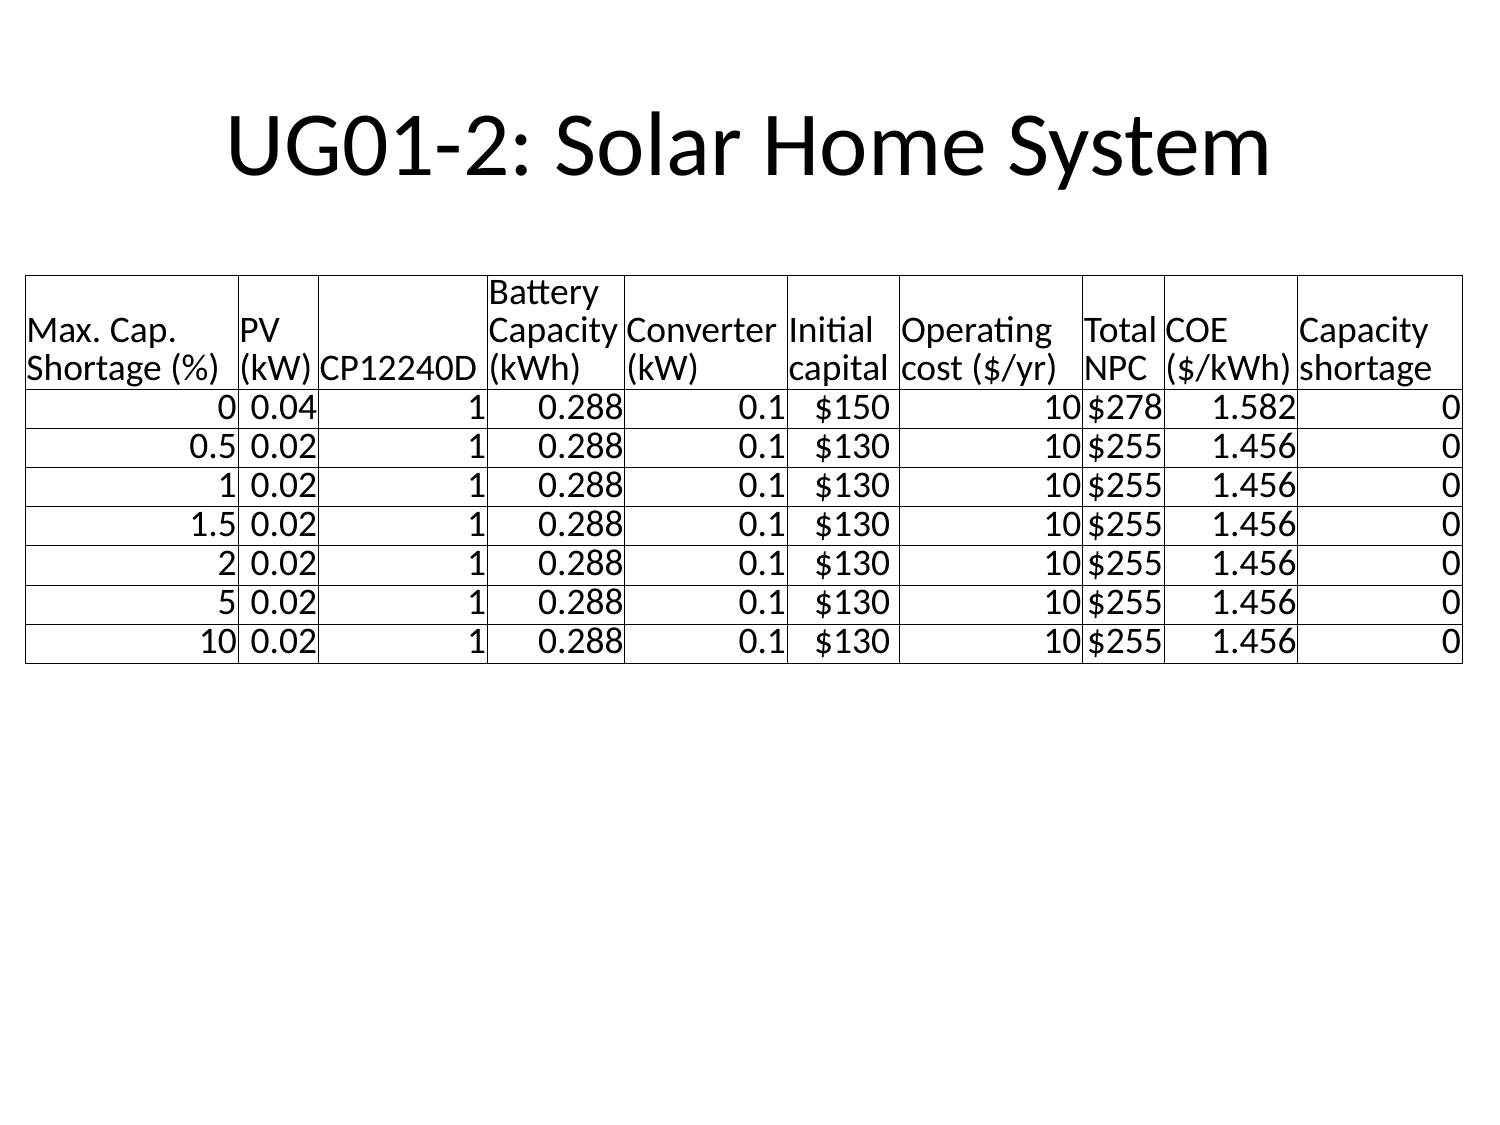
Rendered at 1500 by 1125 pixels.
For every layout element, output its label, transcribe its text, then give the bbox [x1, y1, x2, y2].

table_header Total NPC [1083, 276, 1164, 389]
table_cell $130 [788, 625, 899, 663]
table_cell 10 [900, 546, 1082, 585]
table_cell $255 [1083, 586, 1164, 624]
table_header Max. Cap. Shortage (%) [26, 276, 238, 389]
table_cell 1 [319, 390, 487, 428]
table_cell 1 [319, 468, 487, 506]
table_cell 0.288 [488, 625, 624, 663]
table_header CP12240D [319, 276, 487, 389]
table_cell 0.1 [625, 586, 787, 624]
table_header COE ($/kWh) [1165, 276, 1297, 389]
table_cell 10 [900, 390, 1082, 428]
table_cell 0 [1298, 429, 1462, 467]
table_cell 0 [1298, 586, 1462, 624]
table_cell 10 [900, 586, 1082, 624]
table_cell $130 [788, 507, 899, 545]
table_cell 1 [319, 546, 487, 585]
table_cell $278 [1083, 390, 1164, 428]
table_cell 10 [900, 625, 1082, 663]
table_cell 0.288 [488, 468, 624, 506]
table_cell 1.456 [1165, 468, 1297, 506]
table_cell 1 [319, 429, 487, 467]
table_cell 1.456 [1165, 429, 1297, 467]
table_cell 0.04 [239, 390, 318, 428]
table_cell 0.1 [625, 507, 787, 545]
table_cell 0.02 [239, 429, 318, 467]
table_header PV (kW) [239, 276, 318, 389]
table_header Operating cost ($/yr) [900, 276, 1082, 389]
table_cell 0.1 [625, 429, 787, 467]
table_cell 10 [900, 429, 1082, 467]
table_cell 0 [1298, 546, 1462, 585]
table_cell 1 [319, 507, 487, 545]
table_cell 10 [900, 468, 1082, 506]
table_cell 0.288 [488, 507, 624, 545]
table_cell 0.5 [26, 429, 238, 467]
table_header Capacity shortage [1298, 276, 1462, 389]
table_cell 1 [319, 625, 487, 663]
title UG01-2: Solar Home System [75, 45, 1425, 233]
table_cell 0.02 [239, 625, 318, 663]
table_cell $130 [788, 429, 899, 467]
table_cell $130 [788, 468, 899, 506]
table_cell 0.02 [239, 468, 318, 506]
table_header Initial capital [788, 276, 899, 389]
table_cell 0.1 [625, 390, 787, 428]
table_cell 0 [1298, 625, 1462, 663]
table_cell 0.02 [239, 507, 318, 545]
table_cell 1.5 [26, 507, 238, 545]
table_cell 0.02 [239, 586, 318, 624]
table_cell 1.456 [1165, 507, 1297, 545]
table_cell 0.1 [625, 546, 787, 585]
table_cell 0.288 [488, 390, 624, 428]
table_header Battery Capacity (kWh) [488, 276, 624, 389]
table_cell $130 [788, 546, 899, 585]
table_cell 5 [26, 586, 238, 624]
table_cell 0.02 [239, 546, 318, 585]
table_cell 0 [1298, 468, 1462, 506]
table_cell $150 [788, 390, 899, 428]
table_cell 2 [26, 546, 238, 585]
table_cell 1 [319, 586, 487, 624]
table_header Converter (kW) [625, 276, 787, 389]
table_cell 1.456 [1165, 586, 1297, 624]
table_cell 0.1 [625, 625, 787, 663]
table_cell $255 [1083, 546, 1164, 585]
table_cell 10 [26, 625, 238, 663]
table_cell $255 [1083, 429, 1164, 467]
table_cell $255 [1083, 468, 1164, 506]
table_cell $255 [1083, 507, 1164, 545]
table_cell 0 [1298, 390, 1462, 428]
table_cell 0.1 [625, 468, 787, 506]
table_cell 1.456 [1165, 625, 1297, 663]
table_cell 0.288 [488, 586, 624, 624]
table_cell 0.288 [488, 429, 624, 467]
table_cell $130 [788, 586, 899, 624]
table_cell 1.456 [1165, 546, 1297, 585]
table_cell 1 [26, 468, 238, 506]
table_cell 0.288 [488, 546, 624, 585]
table_cell 0 [1298, 507, 1462, 545]
table_cell 0 [26, 390, 238, 428]
table_cell 10 [900, 507, 1082, 545]
table_cell $255 [1083, 625, 1164, 663]
table_cell 1.582 [1165, 390, 1297, 428]
